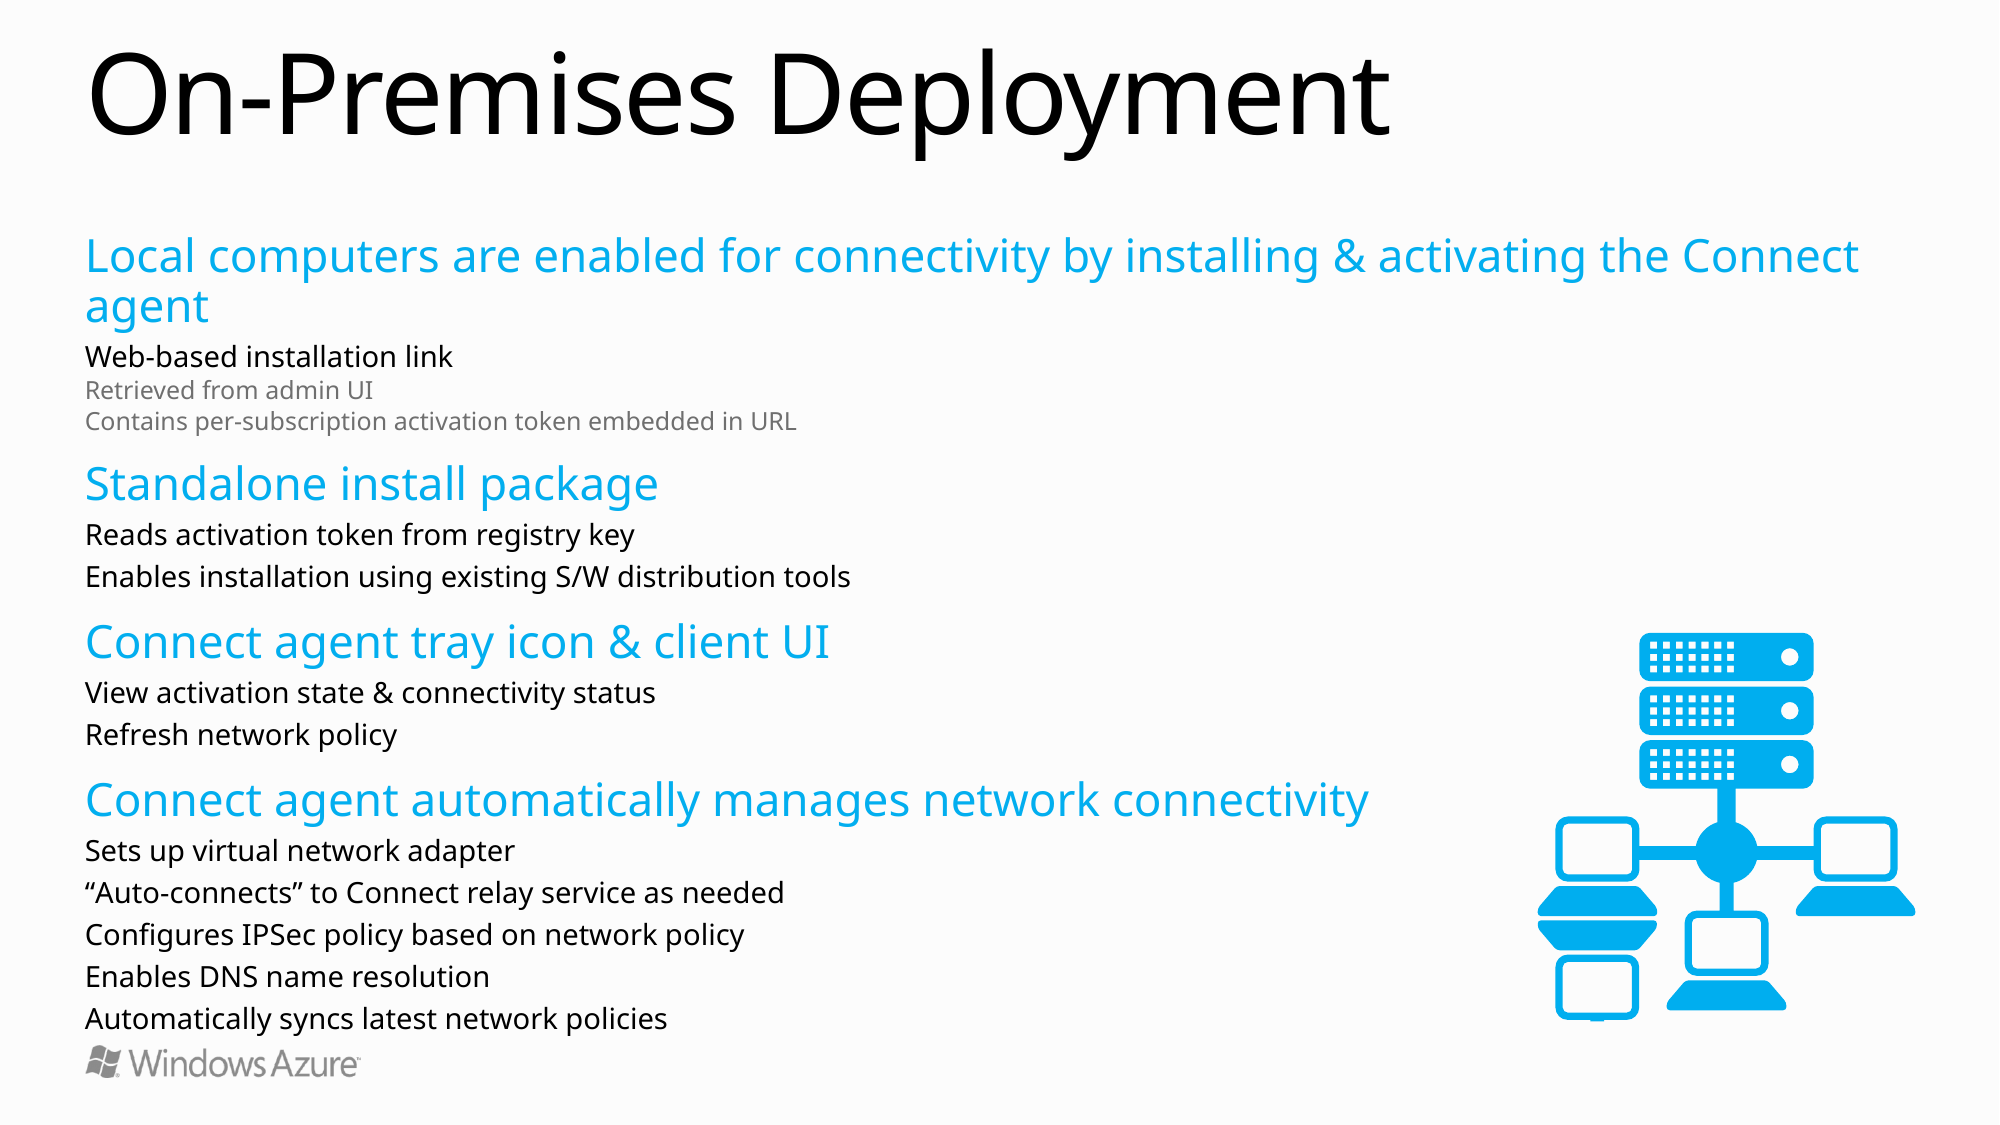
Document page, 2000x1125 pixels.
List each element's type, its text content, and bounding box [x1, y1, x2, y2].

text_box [1537, 632, 1916, 1022]
title On-Premises Deployment [85, 37, 1914, 161]
list Local computers are enabled for connectivity by installing & activating the Connect agent Web-based installation link Retrieved from admin UI Contains per-subscription activation token embedded in URL Standalone install package Reads activation token from registry key Enables installation using existing S/W distribution tools Connect agent tray icon & client UI View activation state & connectivity status Refresh network policy Connect agent automatically manages network connectivity Sets up virtual network adapter “Auto-connects” to Connect relay service as needed Configures IPSec policy based on network policy Enables DNS name resolution Automatically syncs latest network policies [84, 233, 1915, 1009]
